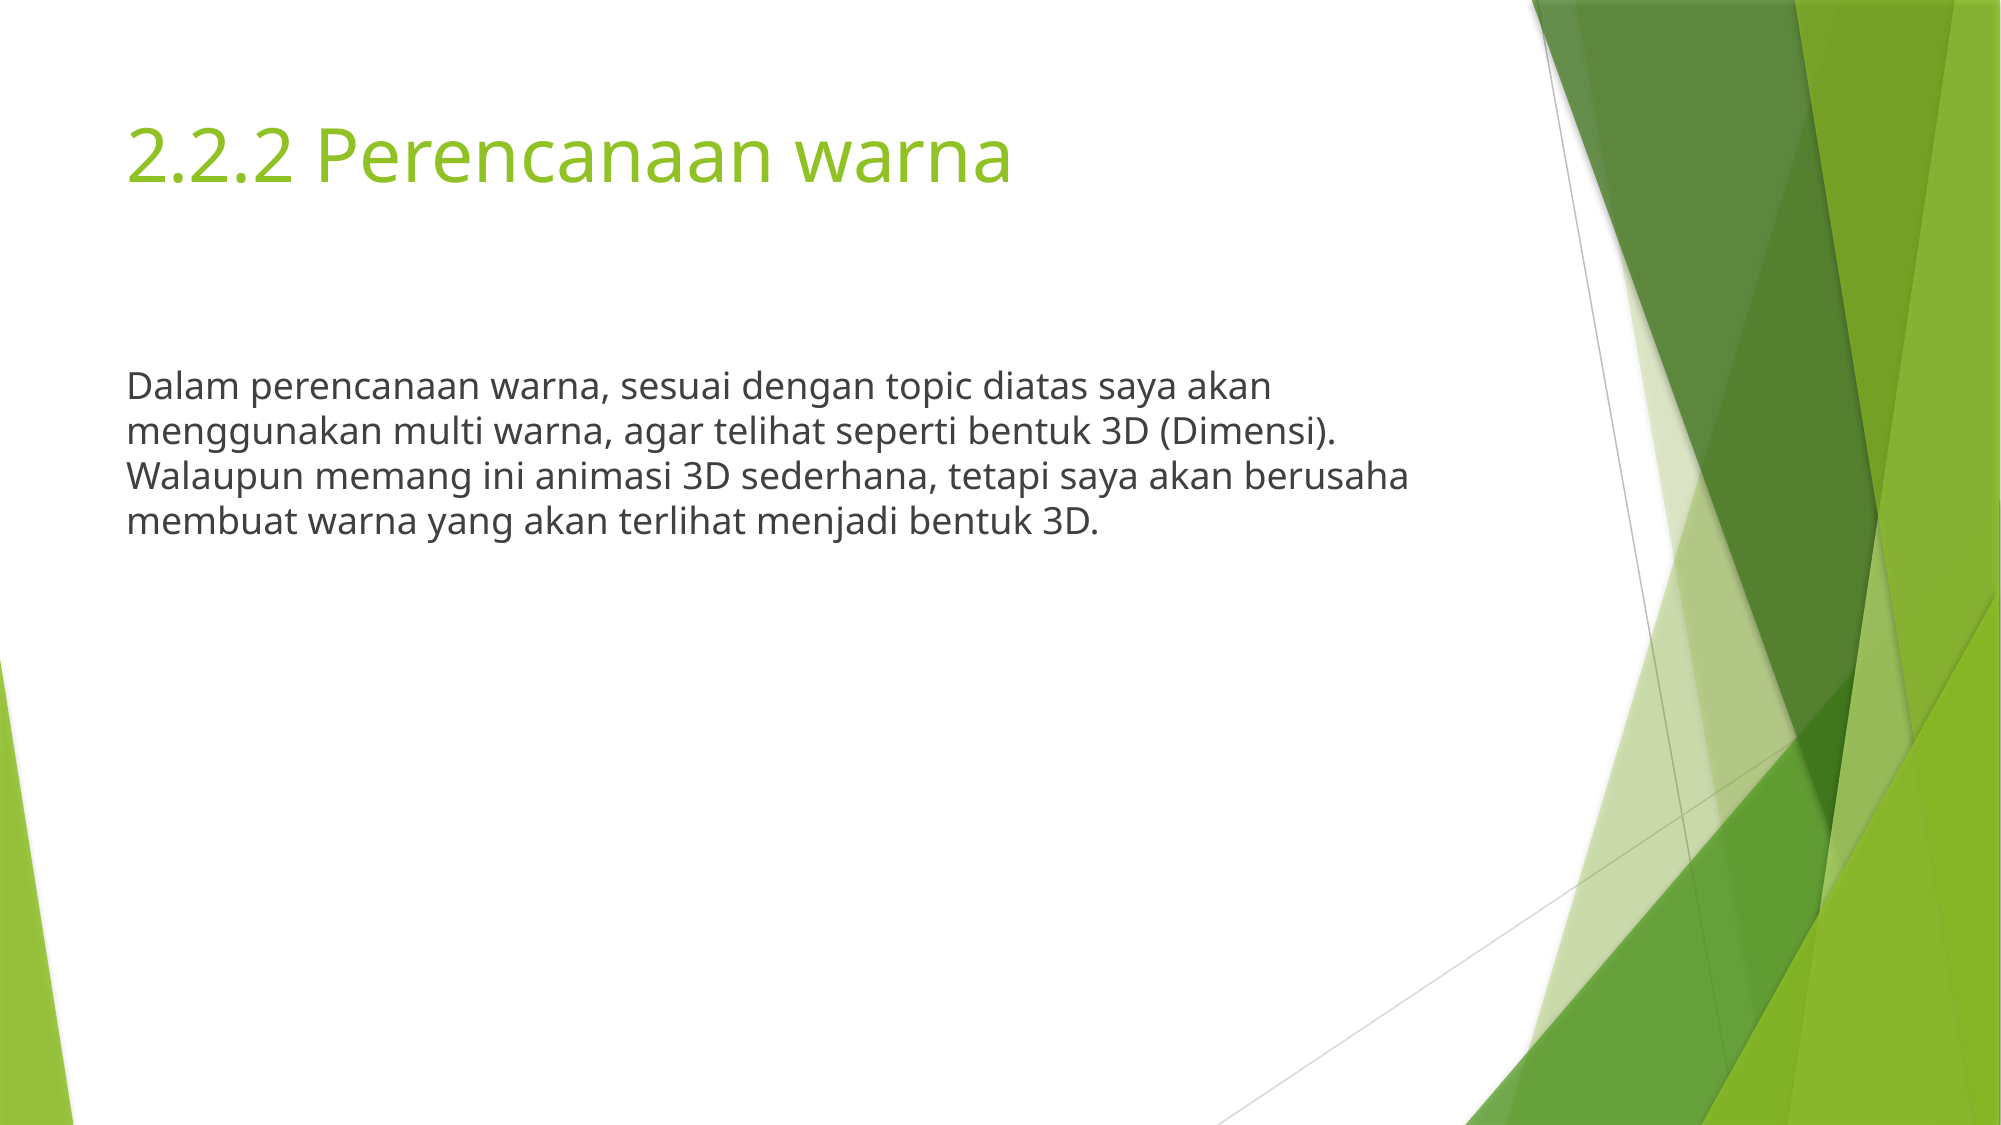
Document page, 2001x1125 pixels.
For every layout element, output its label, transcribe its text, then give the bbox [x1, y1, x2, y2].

list Dalam perencanaan warna, sesuai dengan topic diatas saya akan menggunakan multi warna, agar telihat seperti bentuk 3D (Dimensi). Walaupun memang ini animasi 3D sederhana, tetapi saya akan berusaha membuat warna yang akan terlihat menjadi bentuk 3D. [111, 354, 1522, 992]
title 2.2.2 Perencanaan warna [111, 99, 1522, 317]
